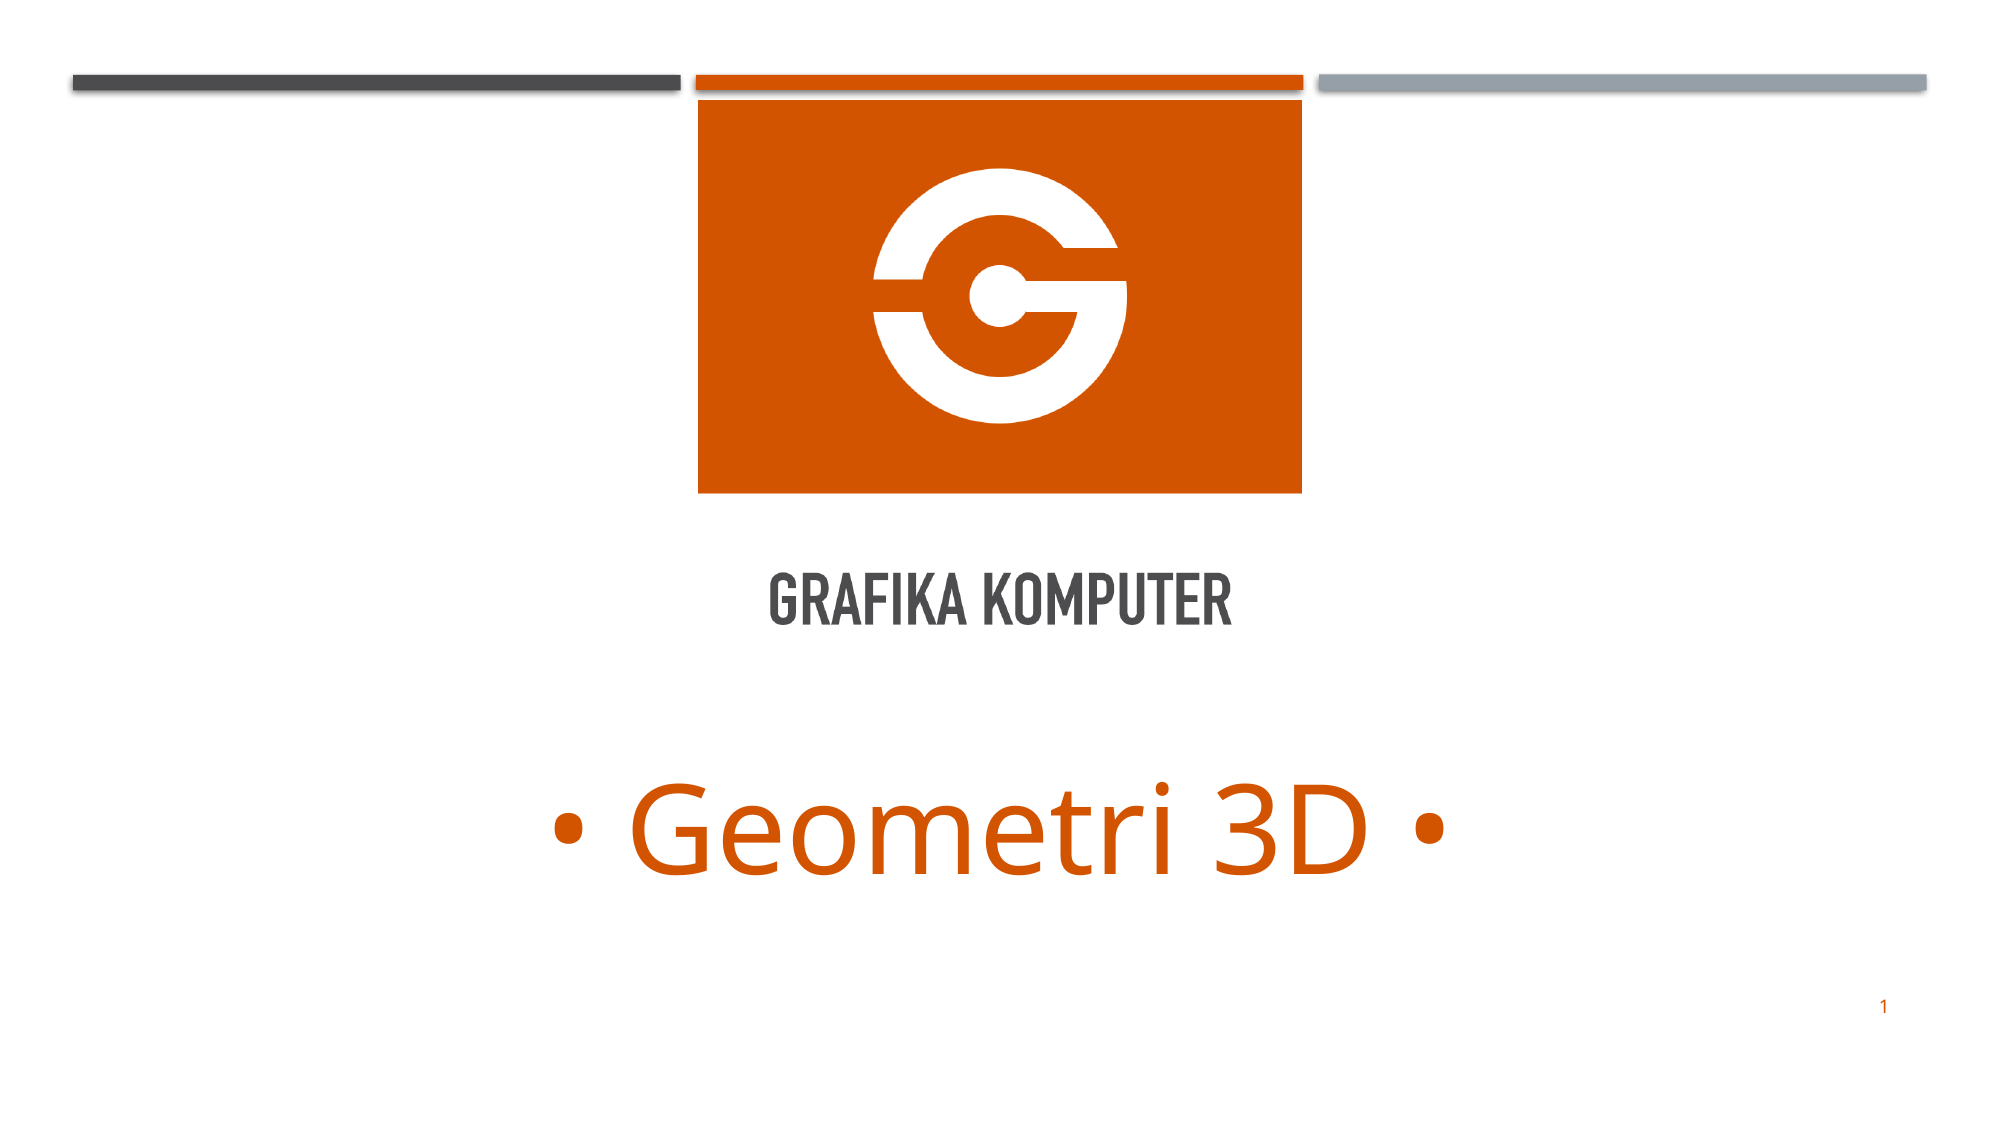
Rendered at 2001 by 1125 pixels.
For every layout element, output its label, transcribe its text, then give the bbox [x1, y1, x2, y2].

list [697, 99, 1303, 705]
text_box • Geometri 3D • [75, 742, 1925, 907]
slide_number 1 [1732, 977, 1905, 1037]
